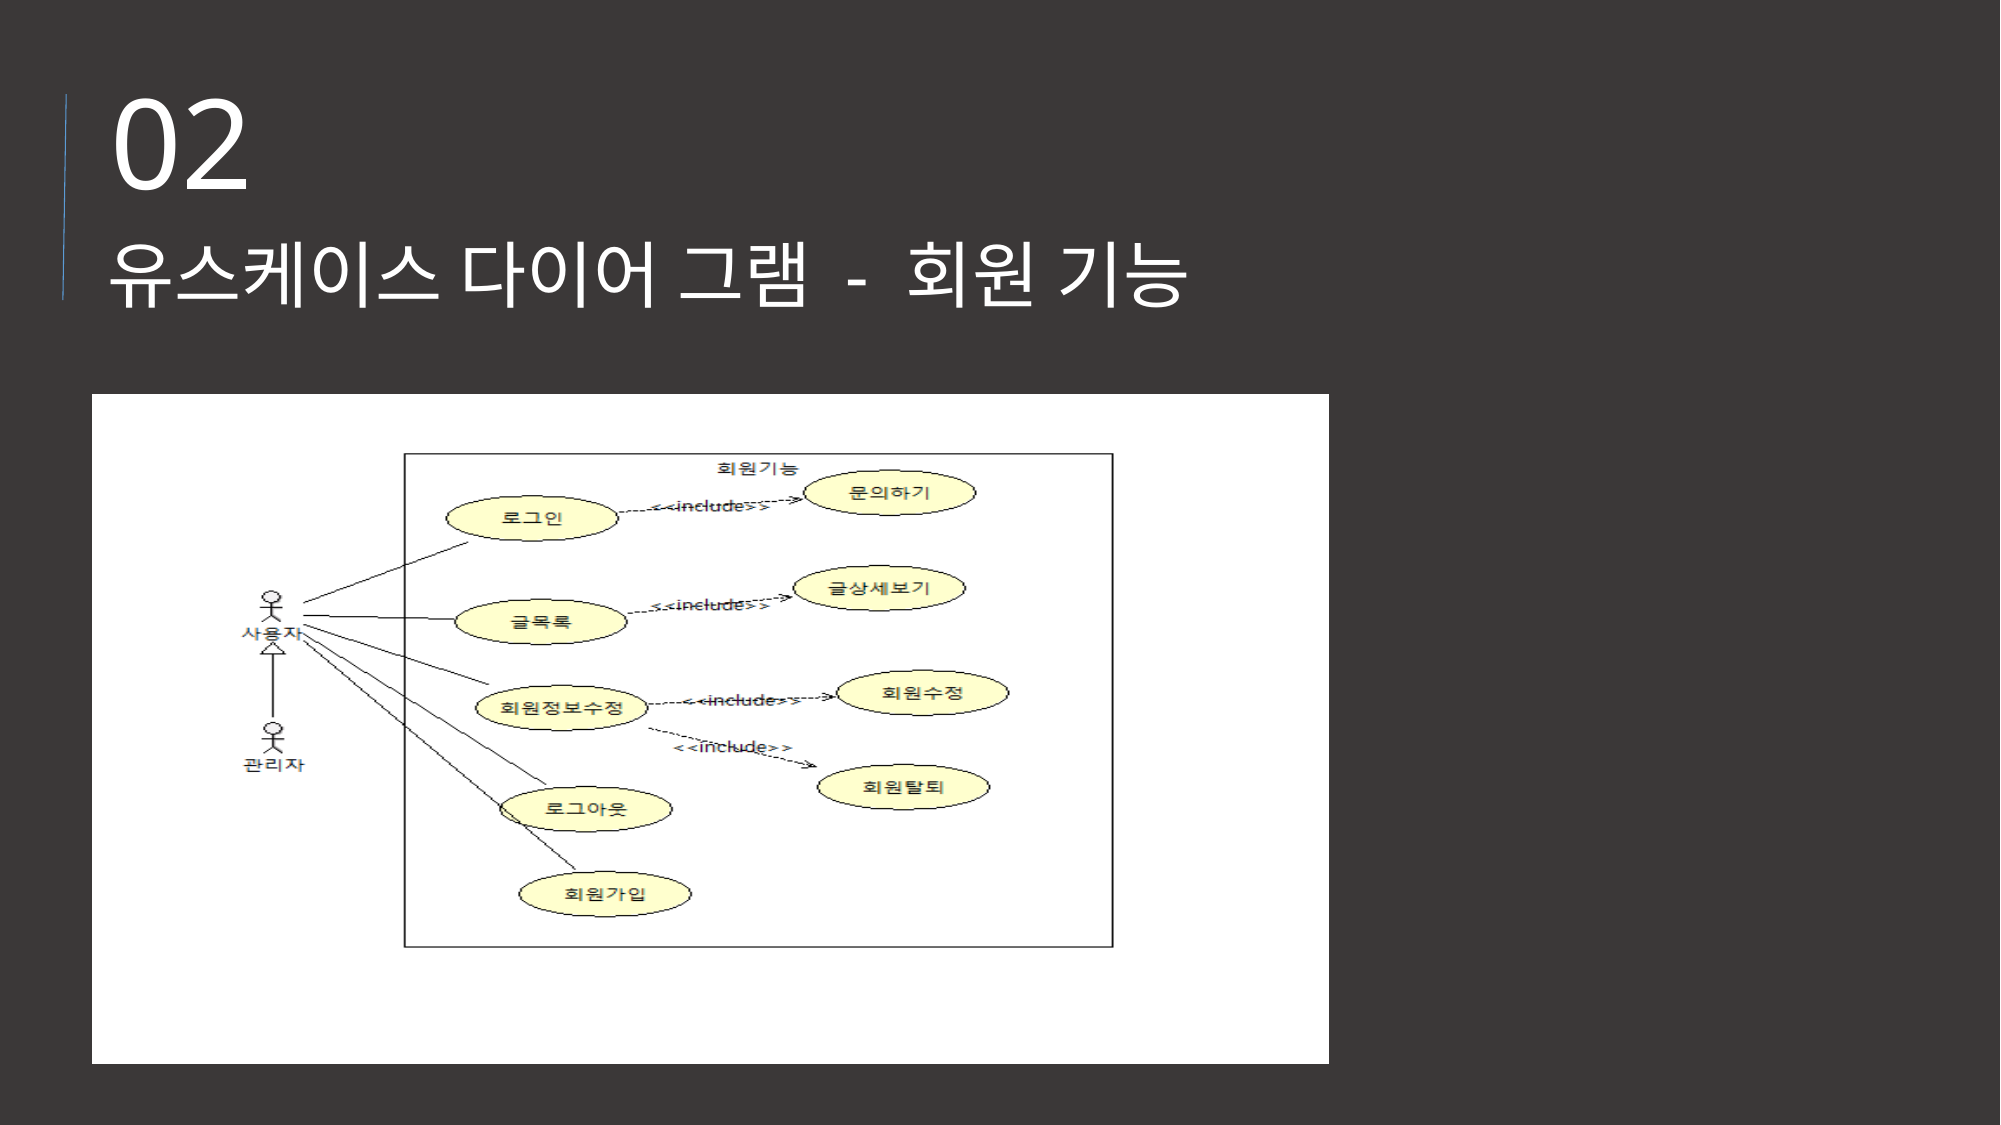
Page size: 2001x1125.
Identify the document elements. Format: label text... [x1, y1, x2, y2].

text_box 02 [62, 57, 767, 222]
picture [92, 394, 1329, 1064]
text_box 유스케이스 다이어 그램 - 회원 기능 [92, 221, 1809, 325]
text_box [62, 94, 67, 301]
